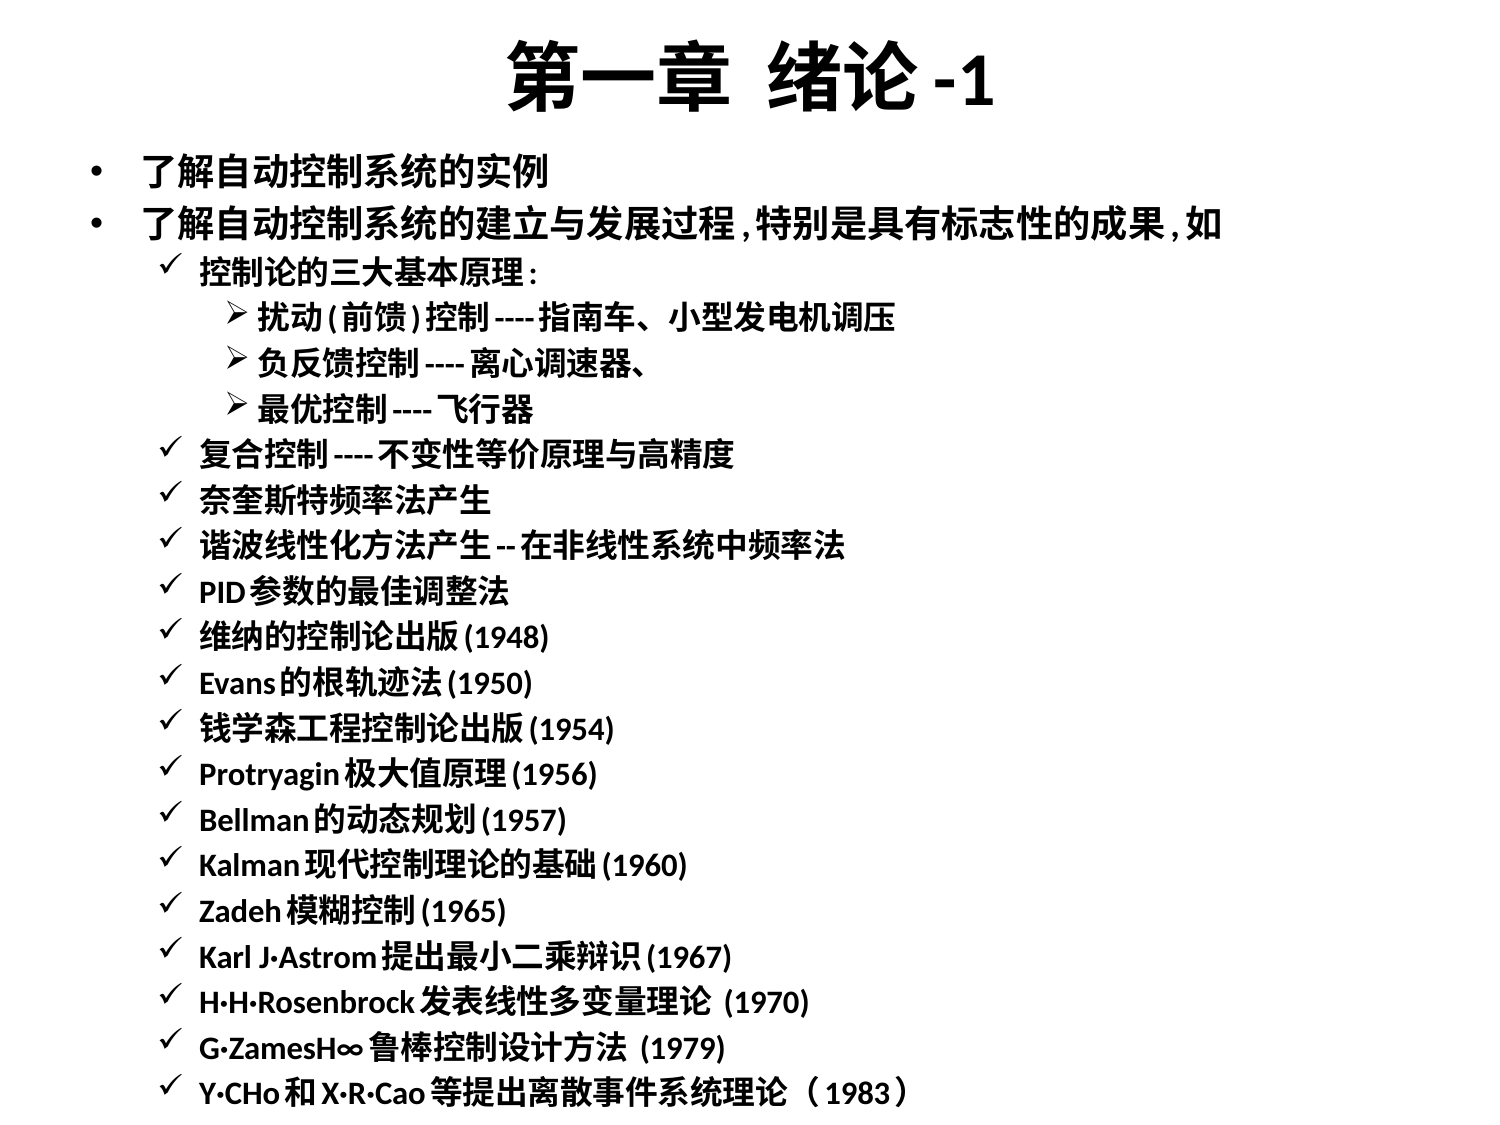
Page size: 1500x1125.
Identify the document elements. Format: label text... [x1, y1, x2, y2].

list 了解自动控制系统的实例 了解自动控制系统的建立与发展过程,特别是具有标志性的成果,如 控制论的三大基本原理: 扰动(前馈)控制----指南车、小型发电机调压 负反馈控制----离心调速器、 最优控制----飞行器 复合控制----不变性等价原理与高精度 奈奎斯特频率法产生 谐波线性化方法产生--在非线性系统中频率法 PID参数的最佳调整法 维纳的控制论出版(1948) Evans的根轨迹法(1950) 钱学森工程控制论出版(1954) Protryagin极大值原理(1956) Bellman的动态规划(1957) Kalman现代控制理论的基础(1960) Zadeh模糊控制(1965) Karl J·Astrom提出最小二乘辩识(1967) H·H·Rosenbrock发表线性多变量理论 (1970) G·ZamesH∞鲁棒控制设计方法 (1979) Y·CHo和X·R·Cao等提出离散事件系统理论（1983） [75, 140, 1425, 1125]
title 第一章 绪论-1 [75, 21, 1425, 129]
